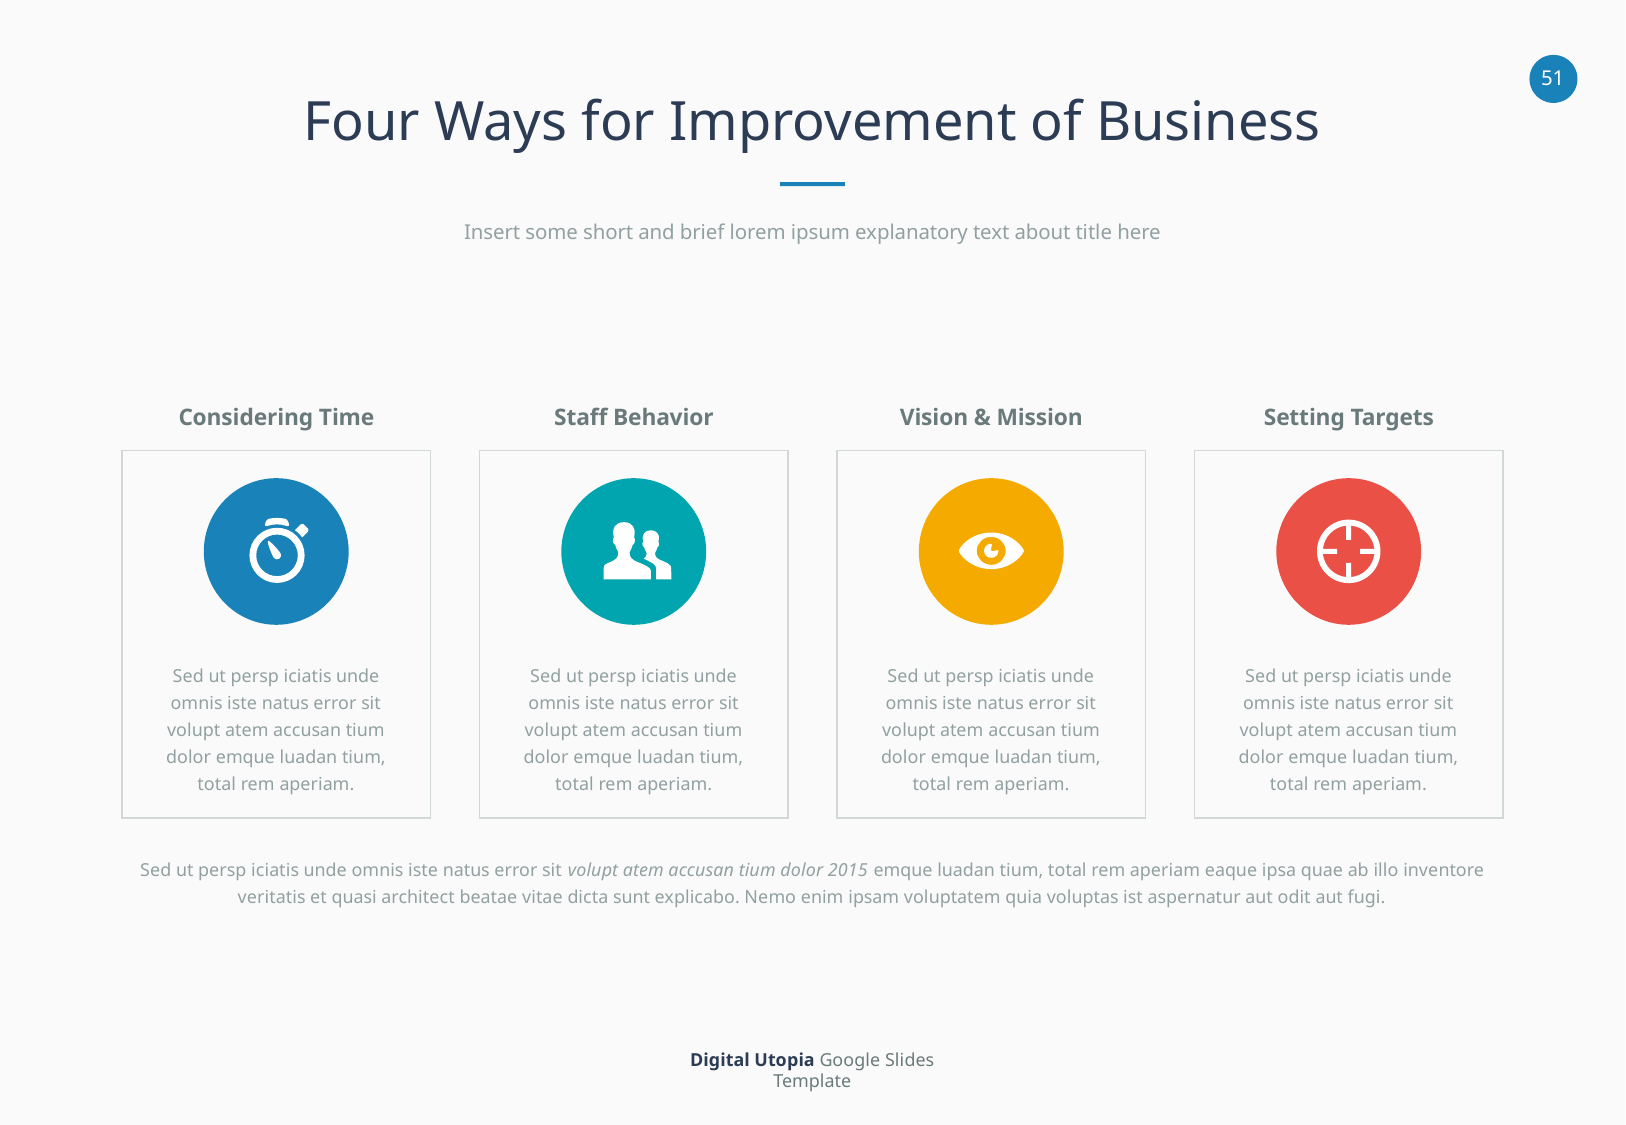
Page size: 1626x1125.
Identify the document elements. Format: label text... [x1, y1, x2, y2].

text_box Sed ut persp iciatis unde omnis iste natus error sit volupt atem accusan tium dolor 2015 emque luadan tium, total rem aperiam eaque ipsa quae ab illo inventore veritatis et quasi architect beatae vitae dicta sunt explicabo. Nemo enim ipsam voluptatem quia voluptas ist aspernatur aut odit aut fugi. [122, 853, 1504, 908]
text_box [1194, 450, 1504, 818]
text_box Setting Targets [1234, 402, 1463, 431]
text_box Sed ut persp iciatis unde omnis iste natus error sit volupt atem accusan tium dolor emque luadan tium, total rem aperiam. [1234, 659, 1463, 797]
text_box Sed ut persp iciatis unde omnis iste natus error sit volupt atem accusan tium dolor emque luadan tium, total rem aperiam. [519, 659, 748, 797]
text_box Staff Behavior [519, 402, 748, 431]
list Four Ways for Improvement of Business [121, 86, 1504, 159]
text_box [918, 477, 1064, 626]
text_box Sed ut persp iciatis unde omnis iste natus error sit volupt atem accusan tium dolor emque luadan tium, total rem aperiam. [161, 659, 391, 797]
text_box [203, 477, 349, 626]
text_box [121, 450, 431, 818]
text_box Sed ut persp iciatis unde omnis iste natus error sit volupt atem accusan tium dolor emque luadan tium, total rem aperiam. [876, 659, 1106, 797]
list Insert some short and brief lorem ipsum explanatory text about title here [121, 219, 1504, 250]
text_box Vision & Mission [876, 402, 1106, 431]
text_box [836, 450, 1146, 818]
text_box Considering Time [161, 402, 391, 431]
text_box [479, 450, 788, 818]
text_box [1276, 477, 1422, 626]
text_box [561, 477, 707, 626]
